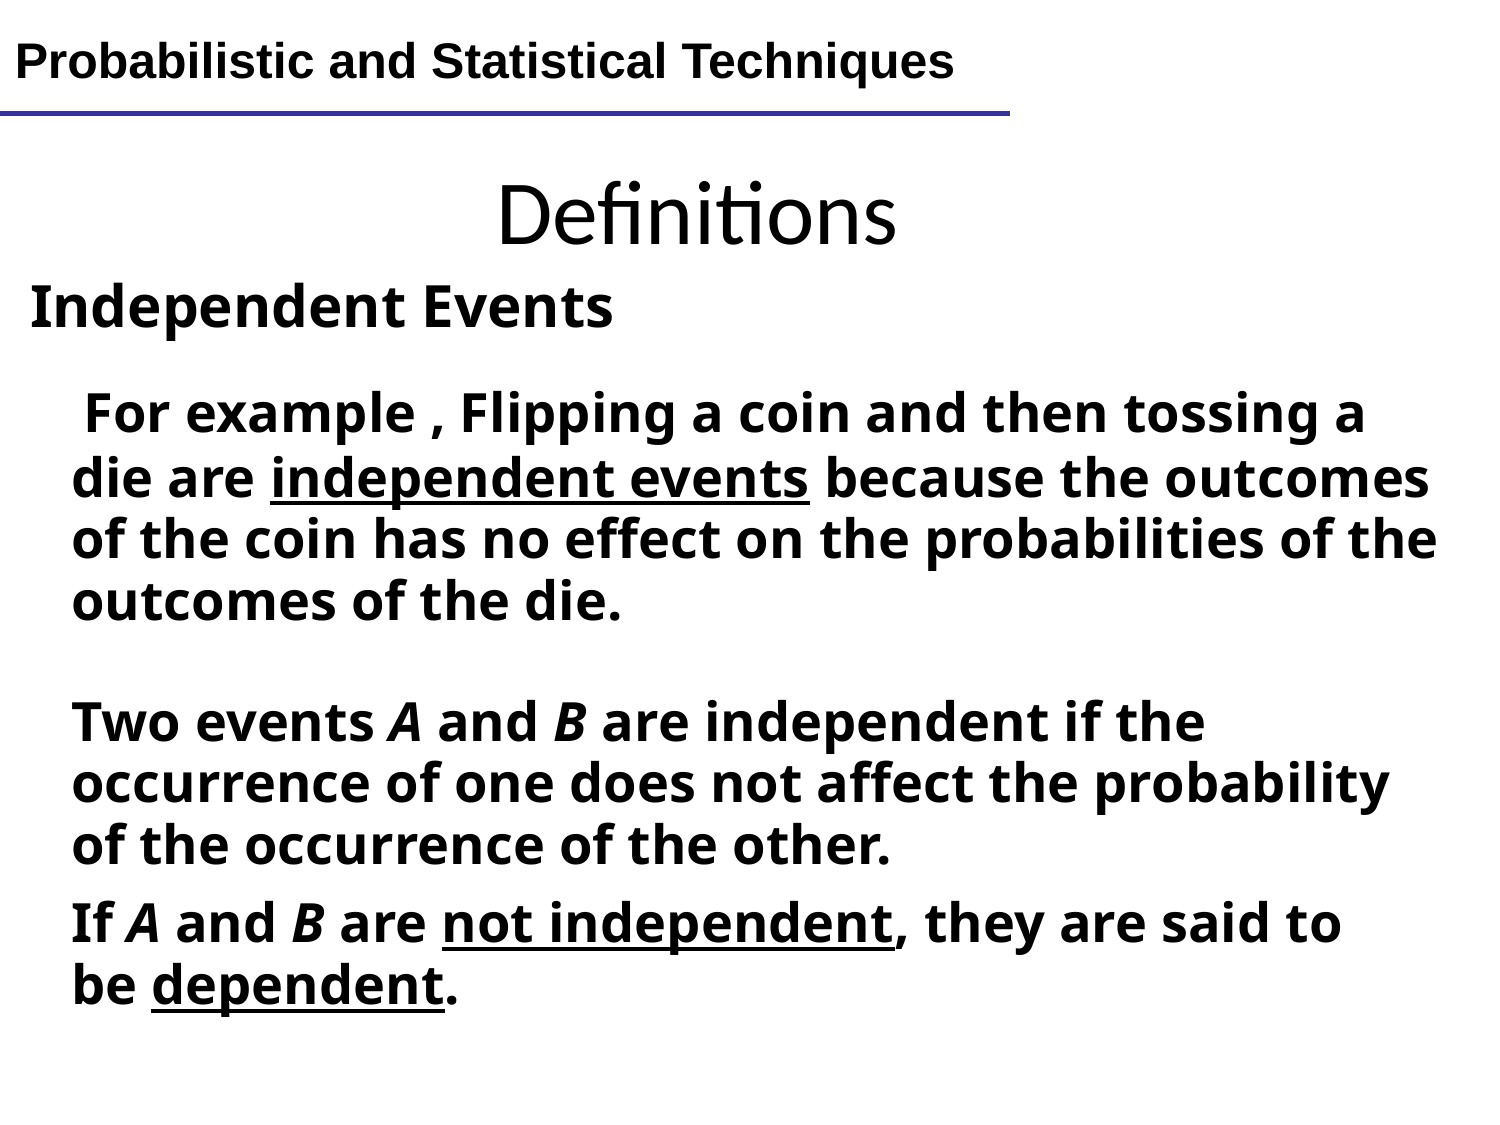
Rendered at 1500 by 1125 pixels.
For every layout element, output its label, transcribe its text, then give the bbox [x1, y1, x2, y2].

title Definitions [159, 148, 1237, 267]
text_box Two events A and B are independent if the occurrence of one does not affect the probability of the occurrence of the other. If A and B are not independent, they are said to be dependent. [0, 609, 1436, 976]
text_box Probabilistic and Statistical Techniques [0, 0, 1238, 118]
list Independent Events For example , Flipping a coin and then tossing a die are independent events because the outcomes of the coin has no effect on the probabilities of the outcomes of the die. [0, 267, 1475, 599]
